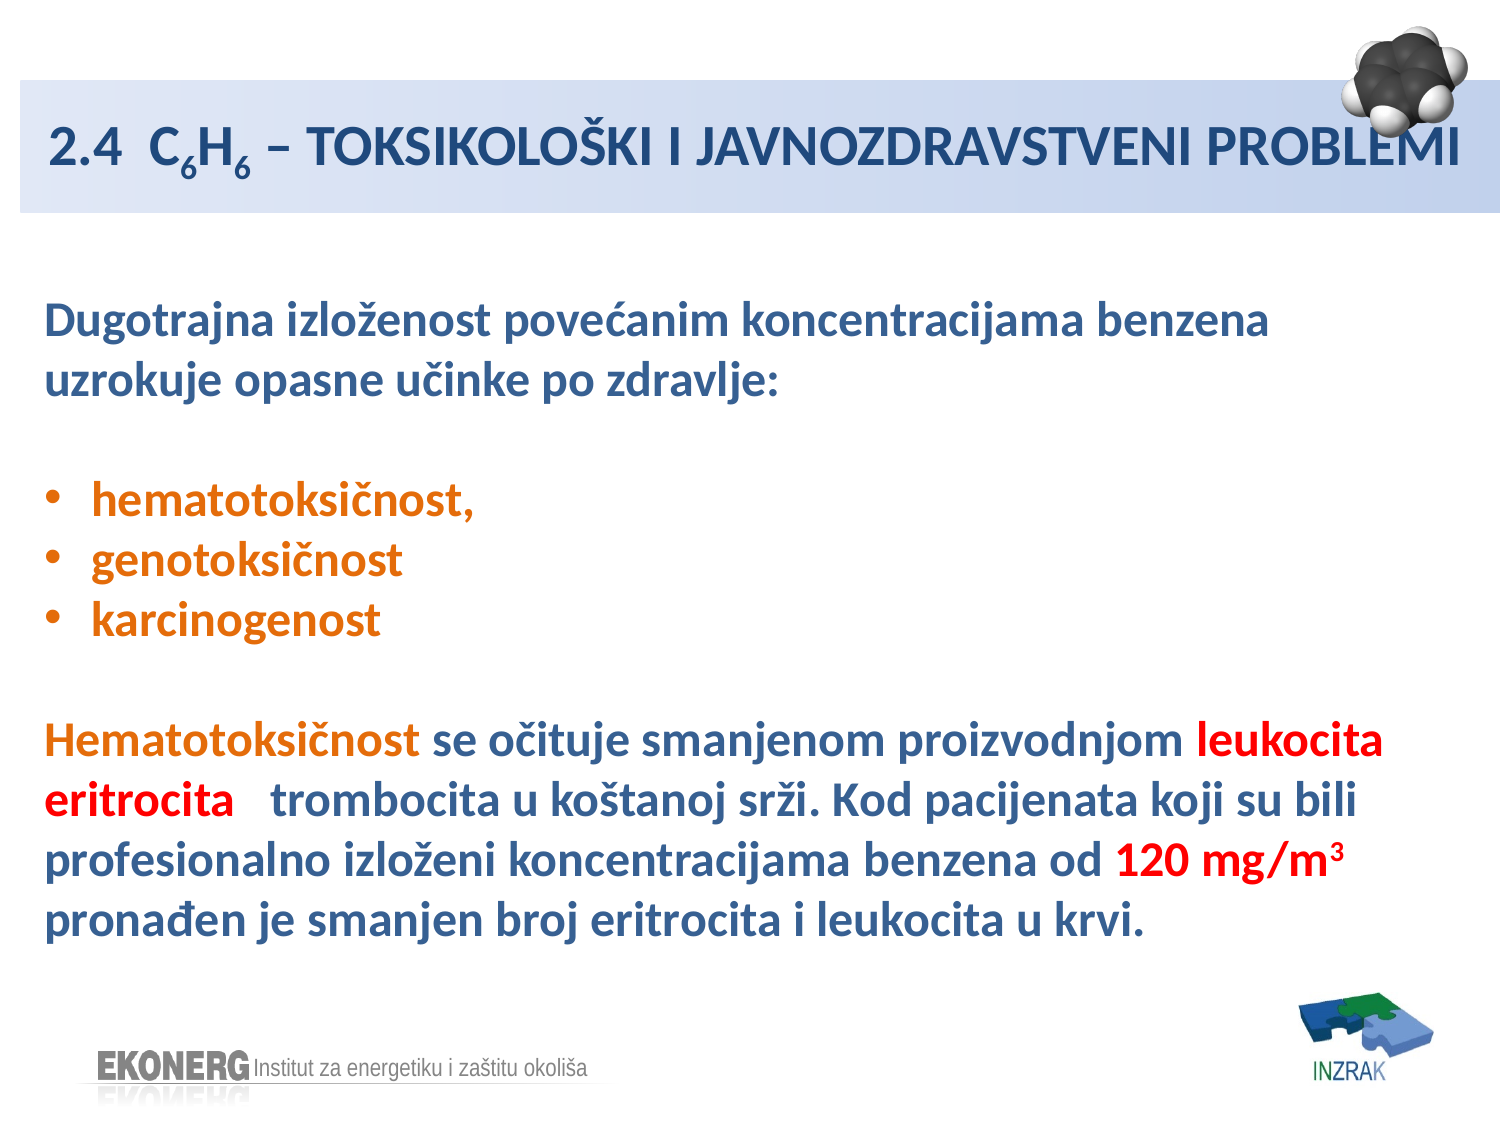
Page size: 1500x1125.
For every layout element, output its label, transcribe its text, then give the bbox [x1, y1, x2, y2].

picture [1334, 20, 1474, 144]
text_box Dugotrajna izloženost povećanim koncentracijama benzena uzrokuje opasne učinke po zdravlje: hematotoksičnost, genotoksičnost karcinogenost Hematotoksičnost se očituje smanjenom proizvodnjom leukocita, eritrocita i trombocita u koštanoj srži. Kod pacijenata koji su bili profesionalno izloženi koncentracijama benzena od 120 mg/m3 pronađen je smanjen broj eritrocita i leukocita u krvi. [29, 278, 1459, 954]
title 2.4 C6H6 – TOKSIKOLOŠKI I JAVNOZDRAVSTVENI PROBLEMI [20, 80, 1500, 213]
picture [1298, 992, 1434, 1088]
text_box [61, 1038, 636, 1112]
